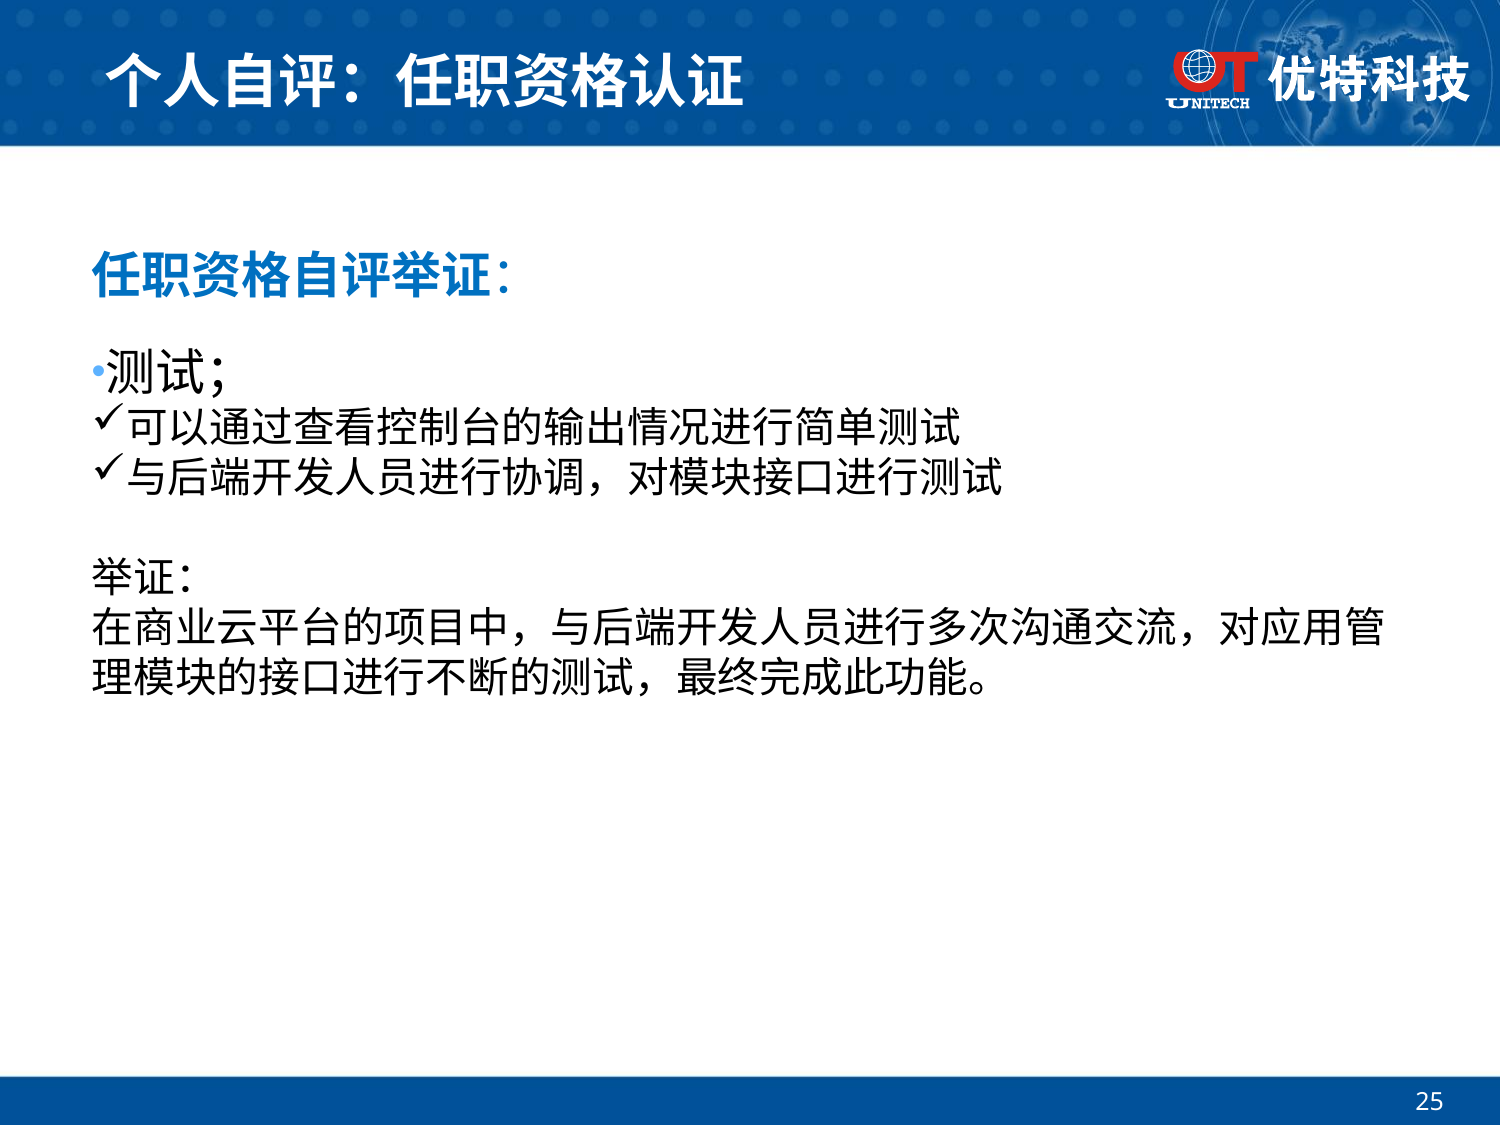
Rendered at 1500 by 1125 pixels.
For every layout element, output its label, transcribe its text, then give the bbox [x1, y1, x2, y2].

text_box 任职资格自评举证： 测试； 可以通过查看控制台的输出情况进行简单测试 与后端开发人员进行协调，对模块接口进行测试 举证： 在商业云平台的项目中，与后端开发人员进行多次沟通交流，对应用管理模块的接口进行不断的测试，最终完成此功能。 [76, 224, 1442, 527]
title 个人自评：任职资格认证 [89, 32, 1053, 126]
picture [0, 0, 1500, 1125]
slide_number 25 [1068, 1077, 1460, 1122]
